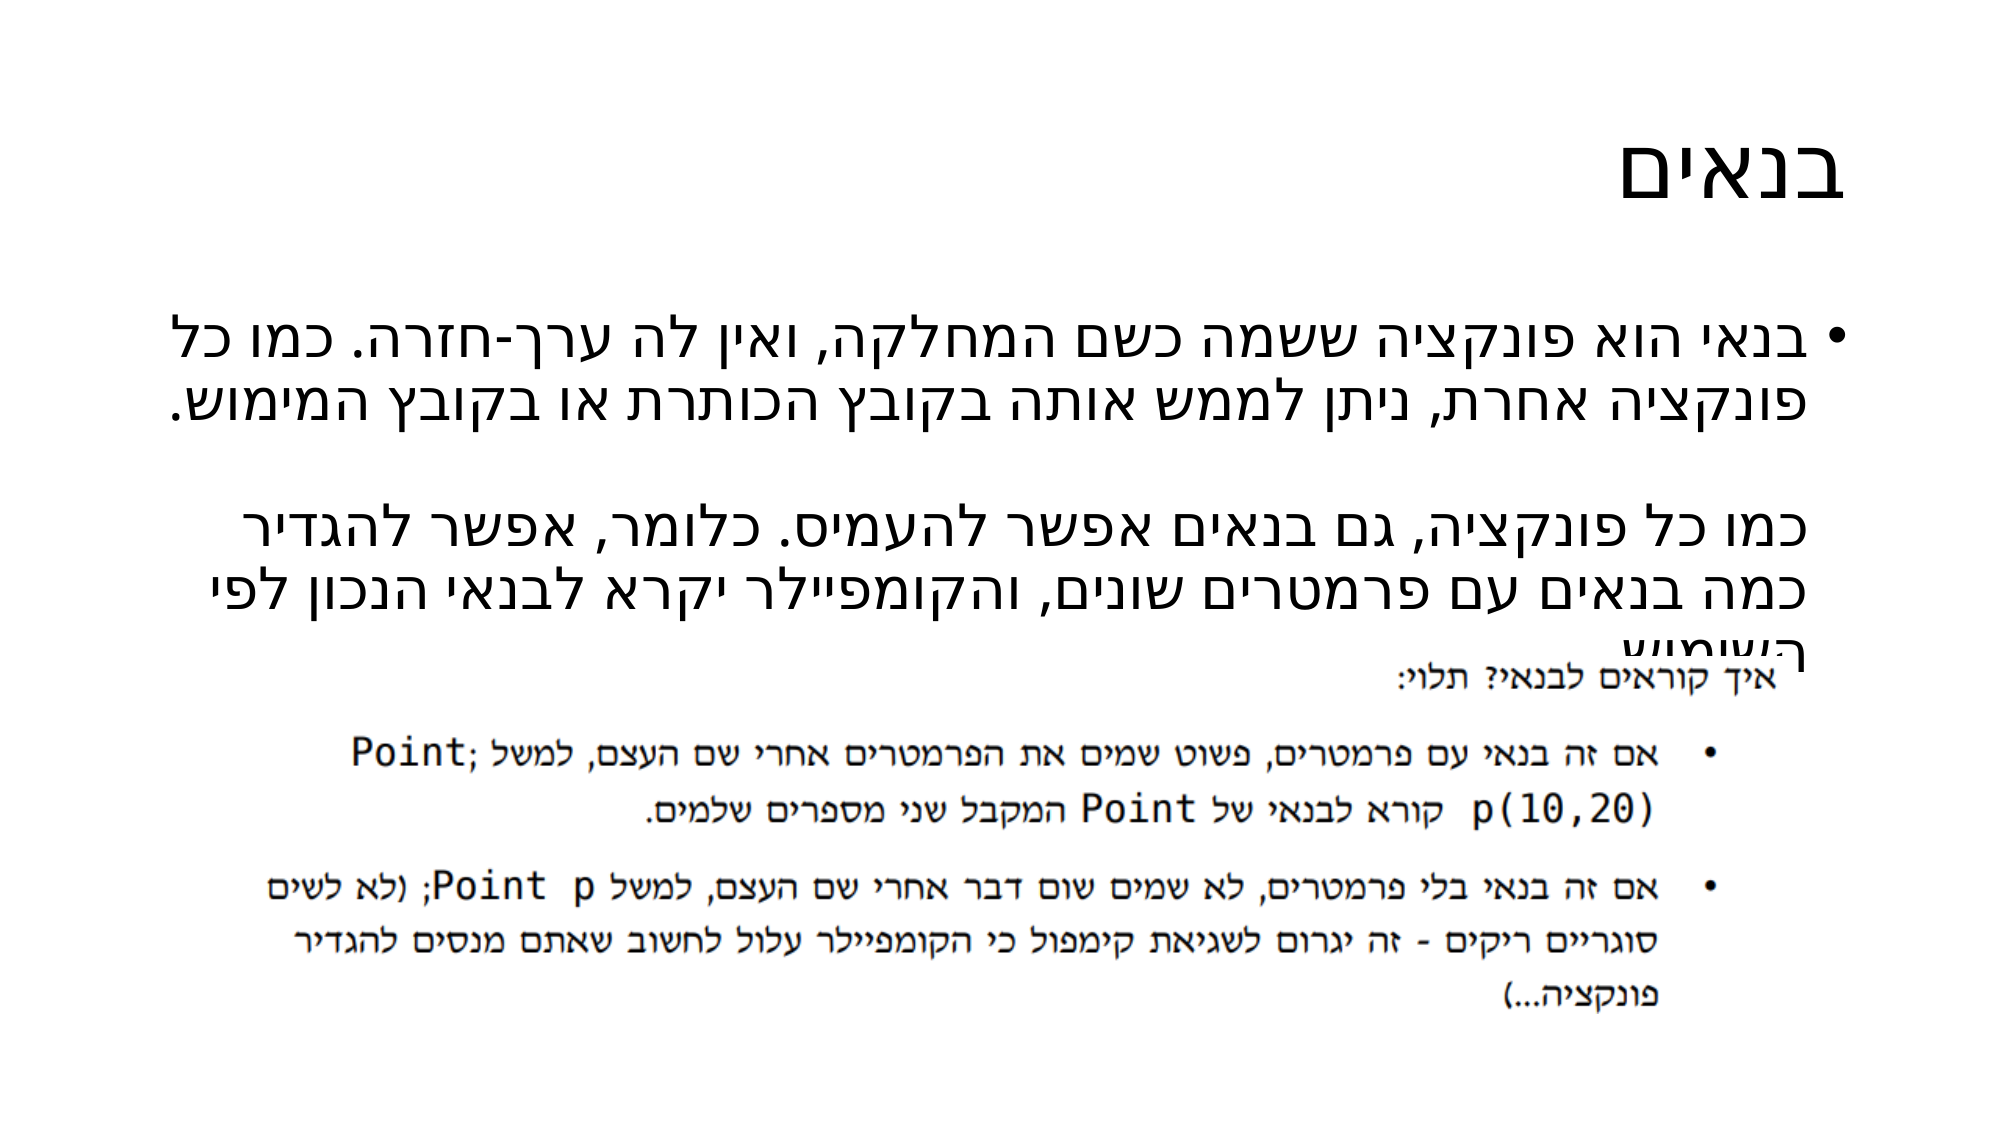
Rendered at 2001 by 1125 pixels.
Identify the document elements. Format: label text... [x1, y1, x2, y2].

title בנאים [137, 59, 1863, 278]
list בנאי הוא פונקציה ששמה כשם המחלקה, ואין לה ערך-חזרה. כמו כל פונקציה אחרת, ניתן לממש אותה בקובץ הכותרת או בקובץ המימוש. כמו כל פונקציה, גם בנאים אפשר להעמיס. כלומר, אפשר להגדיר כמה בנאים עם פרמטרים שונים, והקומפיילר יקרא לבנאי הנכון לפי השימוש. [137, 299, 1863, 1014]
picture [204, 656, 1796, 1014]
